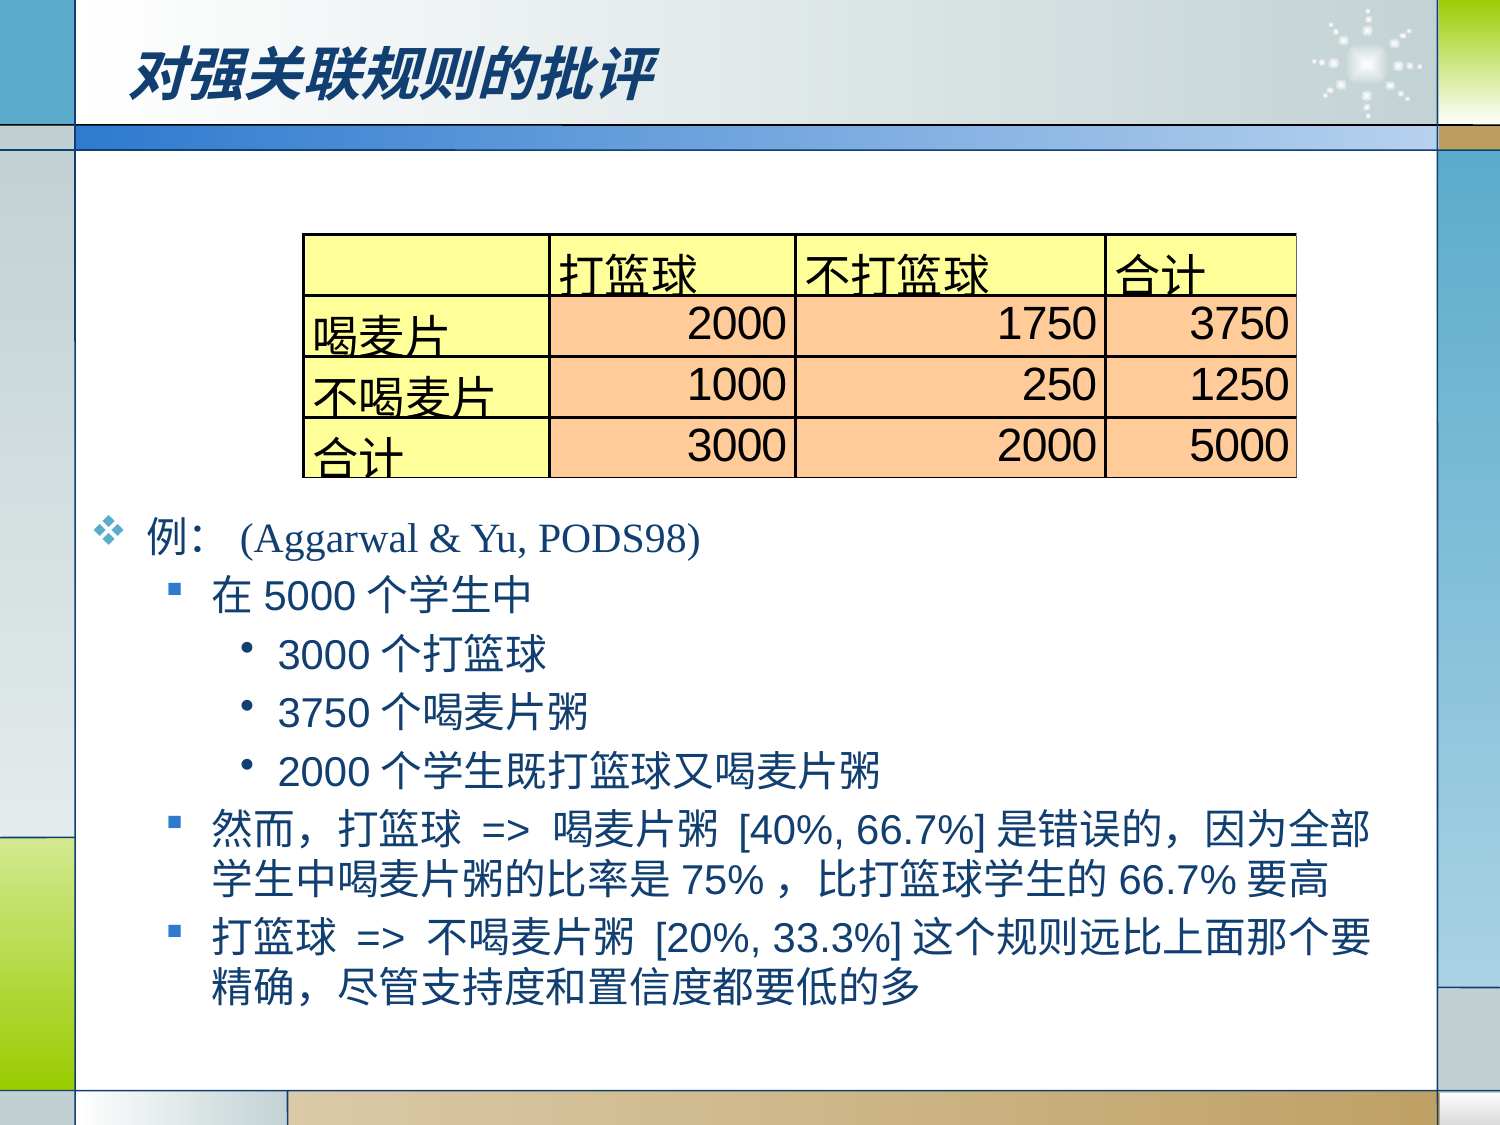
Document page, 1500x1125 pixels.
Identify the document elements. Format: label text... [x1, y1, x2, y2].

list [301, 232, 1301, 481]
title 对强关联规则的批评 [112, 24, 1176, 121]
list 例：(Aggarwal & Yu, PODS98) 在5000个学生中 3000个打篮球 3750个喝麦片粥 2000个学生既打篮球又喝麦片粥 然而，打篮球 => 喝麦片粥 [40%, 66.7%]是错误的，因为全部学生中喝麦片粥的比率是75%，比打篮球学生的66.7%要高 打篮球 => 不喝麦片粥 [20%, 33.3%]这个规则远比上面那个要精确，尽管支持度和置信度都要低的多 [74, 503, 1424, 1036]
